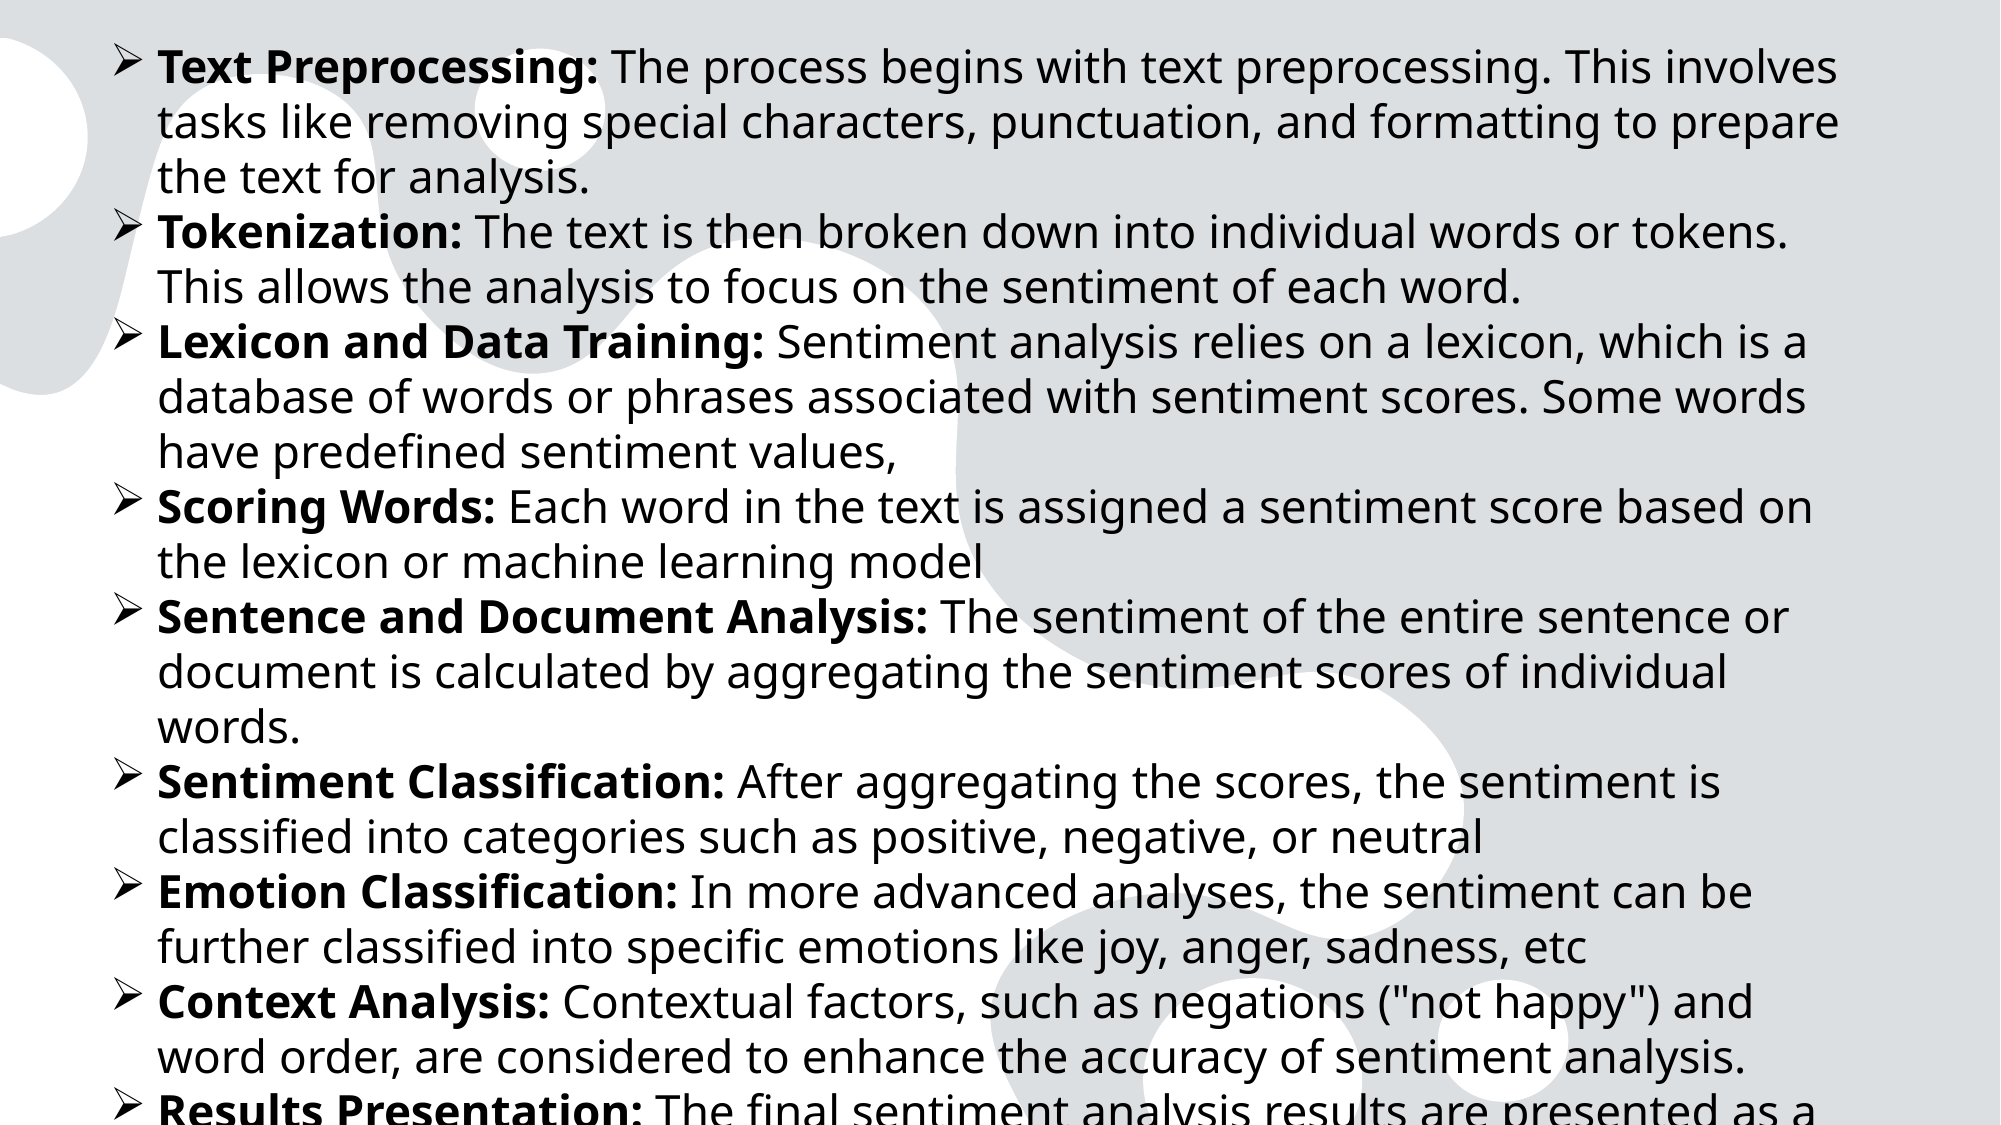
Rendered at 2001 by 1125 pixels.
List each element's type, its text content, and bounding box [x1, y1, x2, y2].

text_box Text Preprocessing: The process begins with text preprocessing. This involves tasks like removing special characters, punctuation, and formatting to prepare the text for analysis. Tokenization: The text is then broken down into individual words or tokens. This allows the analysis to focus on the sentiment of each word. Lexicon and Data Training: Sentiment analysis relies on a lexicon, which is a database of words or phrases associated with sentiment scores. Some words have predefined sentiment values, Scoring Words: Each word in the text is assigned a sentiment score based on the lexicon or machine learning model Sentence and Document Analysis: The sentiment of the entire sentence or document is calculated by aggregating the sentiment scores of individual words. Sentiment Classification: After aggregating the scores, the sentiment is classified into categories such as positive, negative, or neutral Emotion Classification: In more advanced analyses, the sentiment can be further classified into specific emotions like joy, anger, sadness, etc Context Analysis: Contextual factors, such as negations ("not happy") and word order, are considered to enhance the accuracy of sentiment analysis. Results Presentation: The final sentiment analysis results are presented as a sentiment score or category [95, 30, 1861, 1125]
